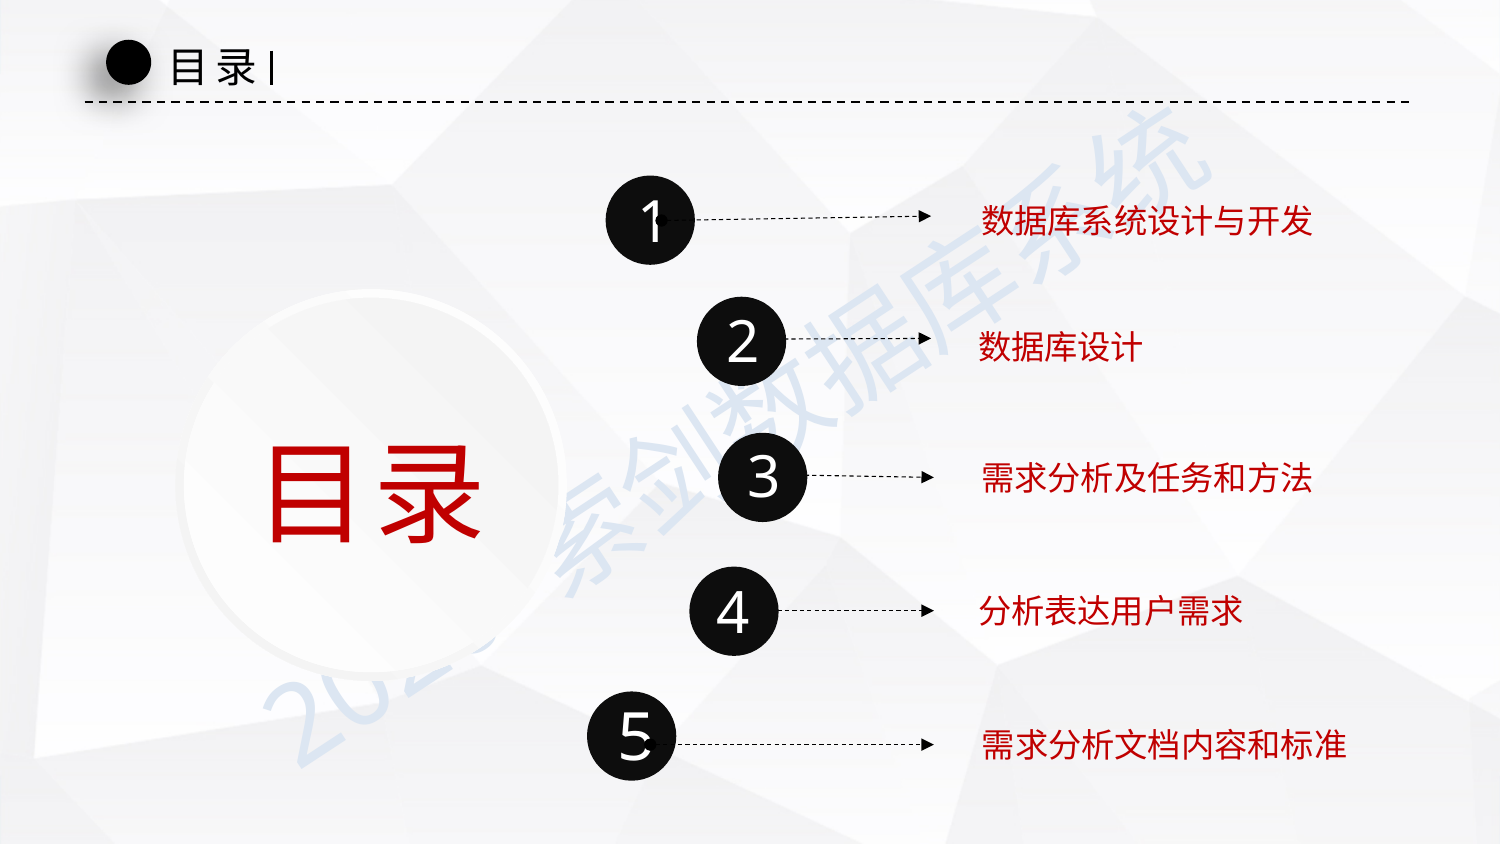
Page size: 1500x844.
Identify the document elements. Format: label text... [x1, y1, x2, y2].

picture [0, 0, 1500, 844]
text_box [586, 686, 679, 783]
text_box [717, 431, 808, 523]
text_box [813, 474, 935, 478]
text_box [661, 215, 932, 221]
text_box 需求分析文档内容和标准 [967, 716, 1411, 772]
text_box 目录 [152, 33, 273, 99]
text_box 数据库设计 [963, 318, 1226, 374]
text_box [175, 289, 568, 681]
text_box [689, 566, 779, 657]
text_box 分析表达用户需求 [963, 582, 1295, 638]
text_box 数据库系统设计与开发 [966, 192, 1363, 248]
text_box [104, 37, 152, 87]
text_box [696, 296, 787, 387]
text_box 需求分析及任务和方法 [966, 449, 1349, 505]
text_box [605, 175, 696, 266]
